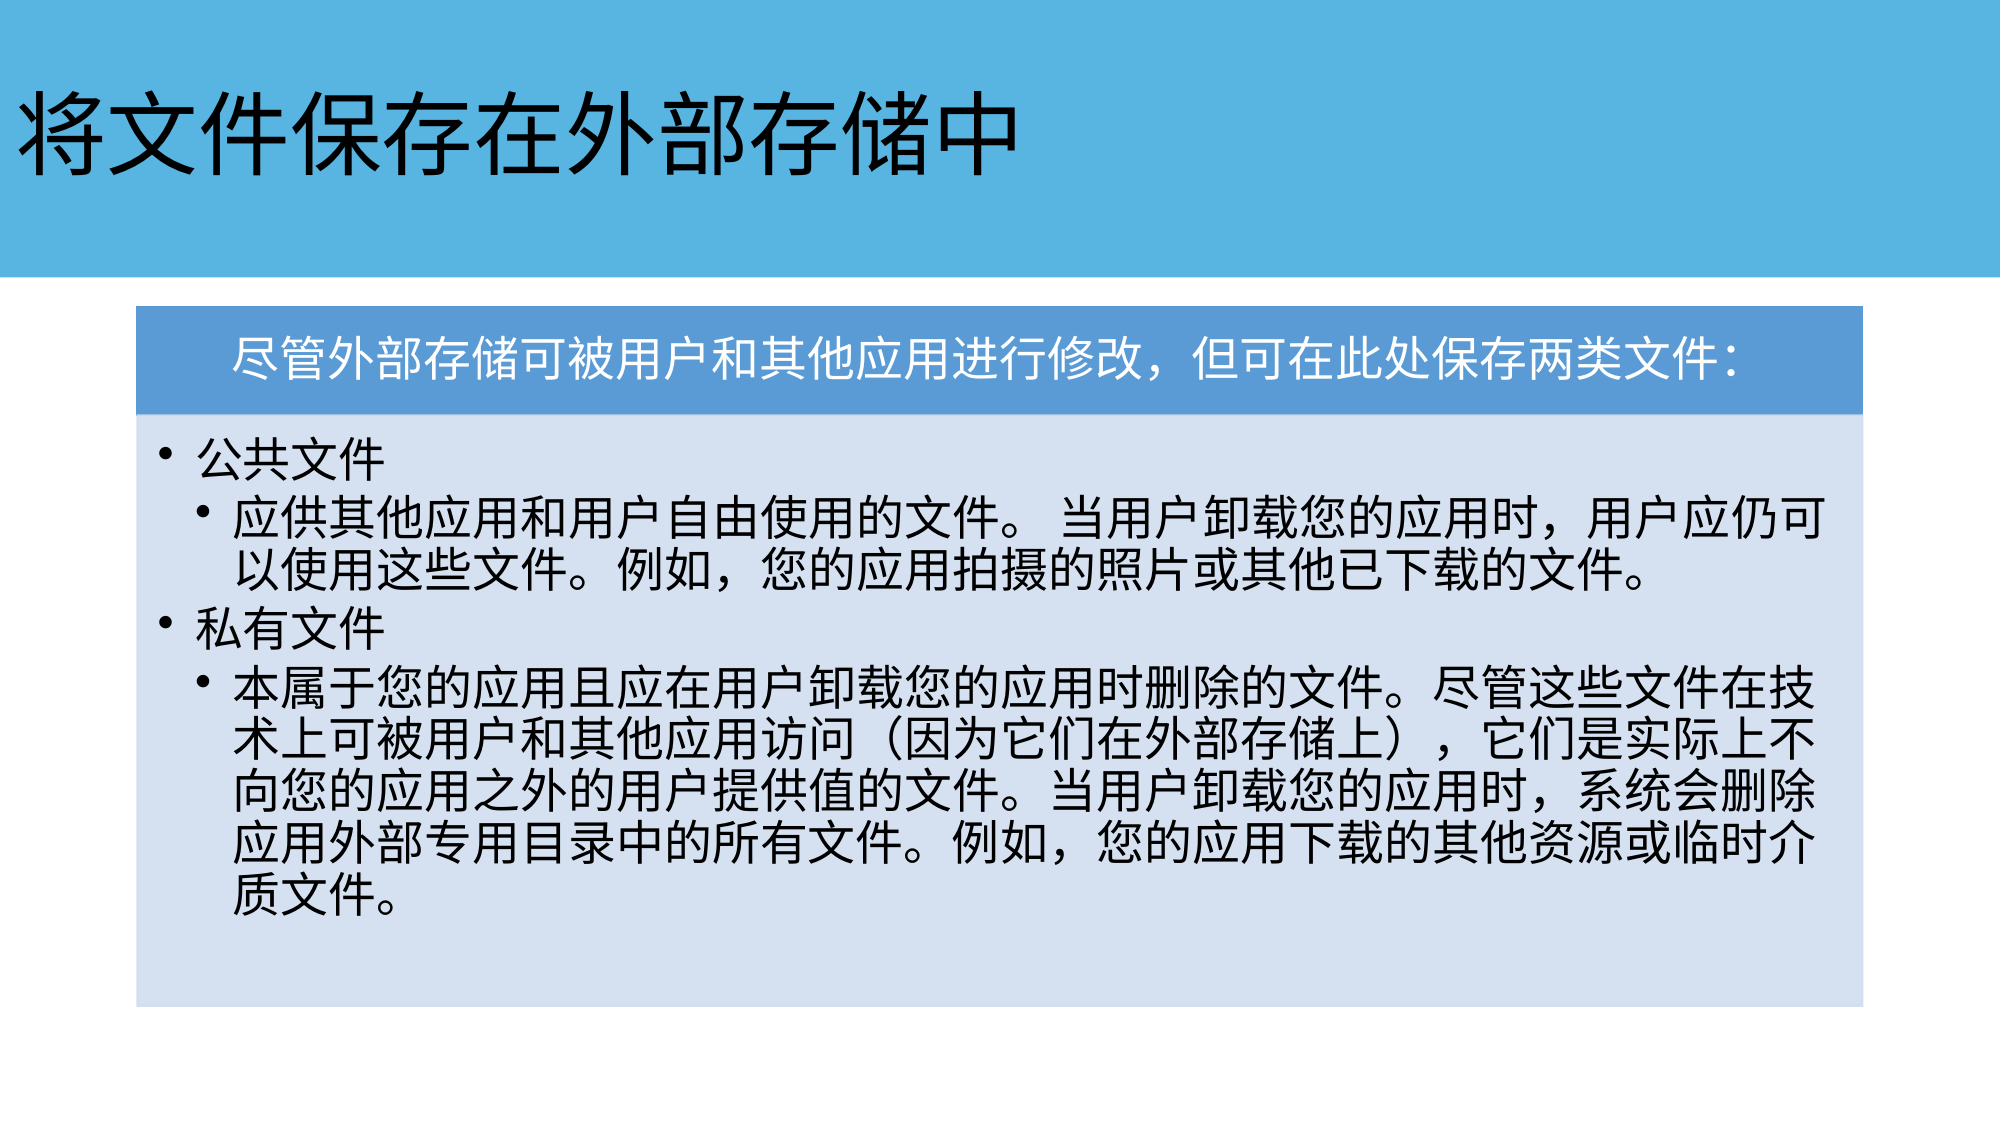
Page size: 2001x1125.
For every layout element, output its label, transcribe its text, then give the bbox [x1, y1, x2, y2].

title 将文件保存在外部存储中 [0, 0, 2000, 278]
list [137, 299, 1863, 1014]
